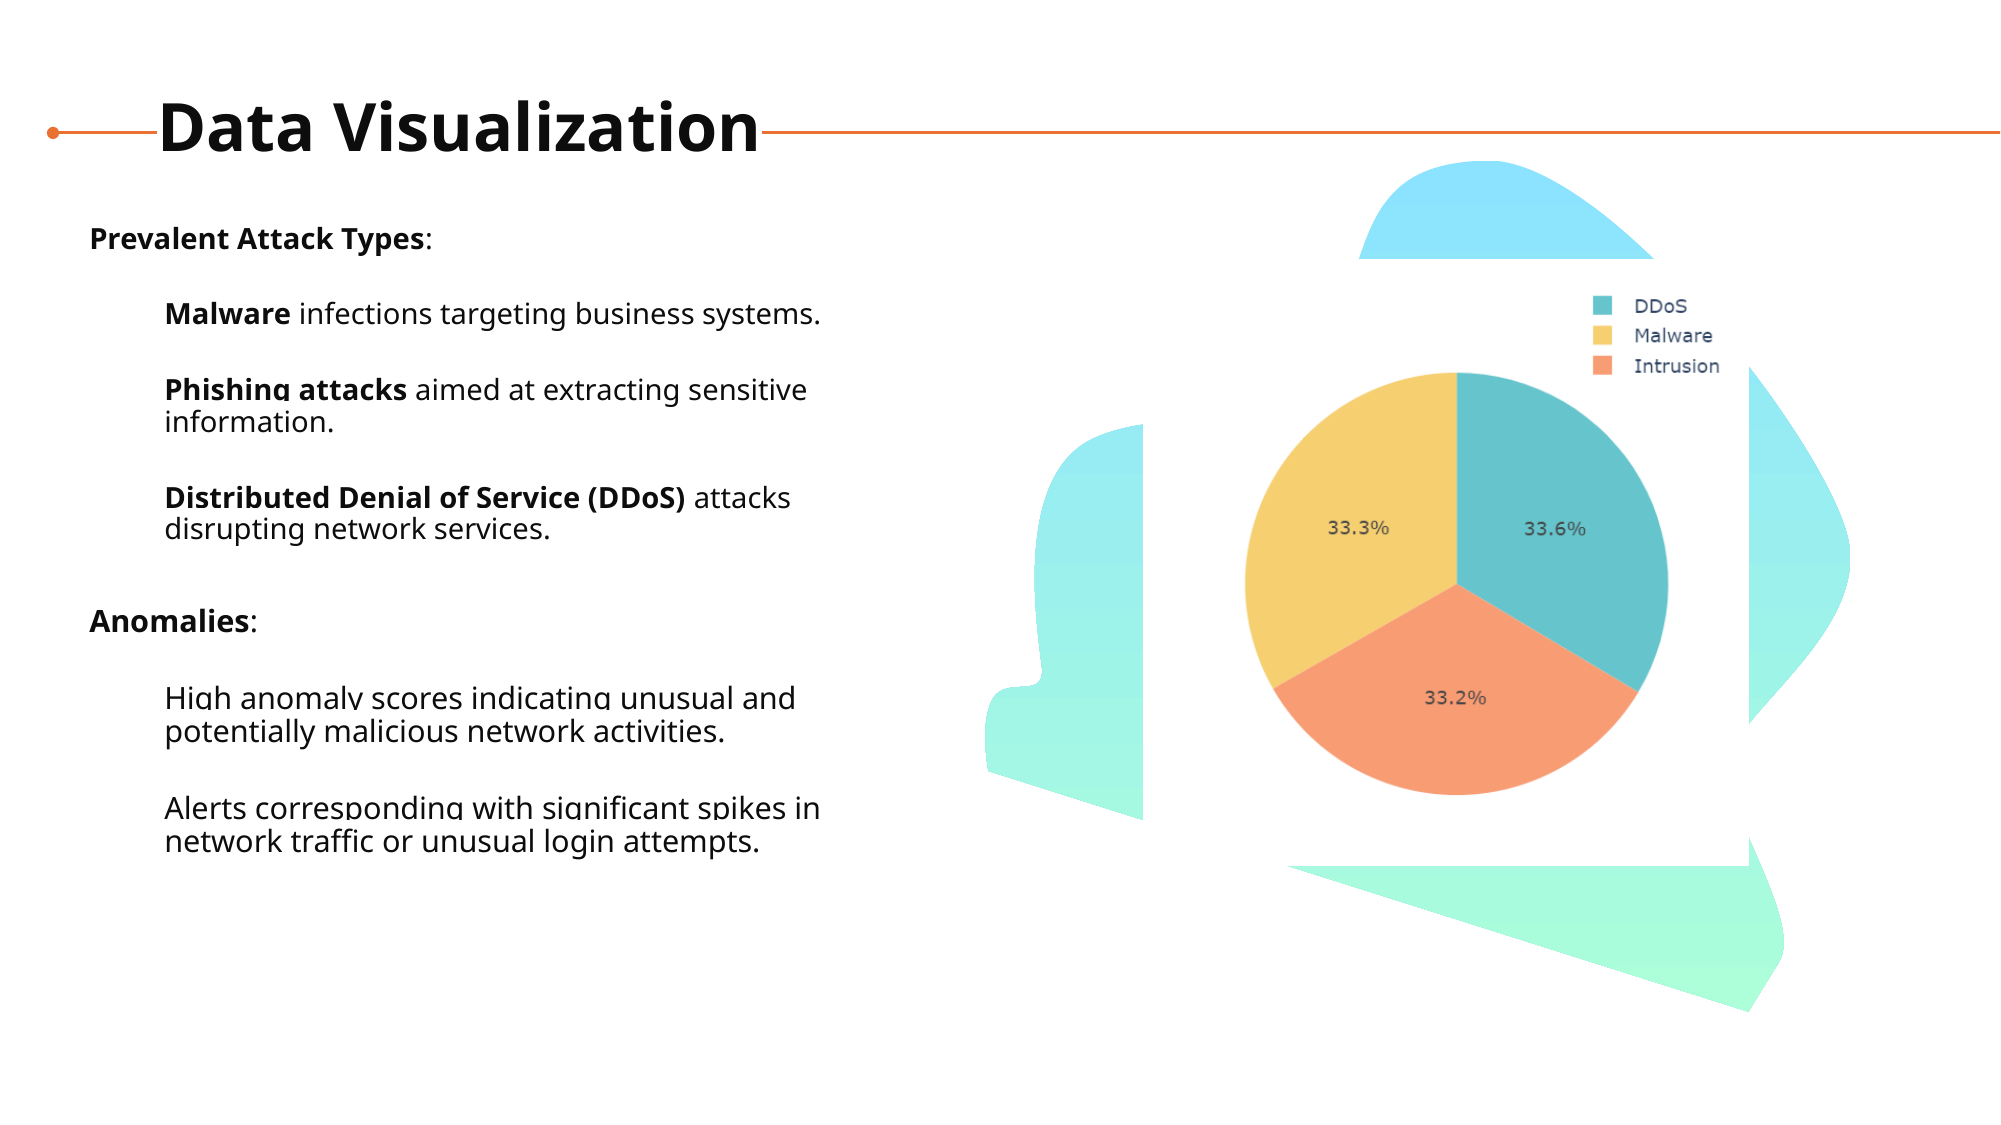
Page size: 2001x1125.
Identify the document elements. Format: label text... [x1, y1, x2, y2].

list Prevalent Attack Types: Malware infections targeting business systems. Phishing attacks aimed at extracting sensitive information. Distributed Denial of Service (DDoS) attacks disrupting network services. Anomalies: High anomaly scores indicating unusual and potentially malicious network activities. Alerts corresponding with significant spikes in network traffic or unusual login attempts. [44, 204, 946, 1098]
title Data Visualization [137, 73, 1468, 192]
text_box [1359, 160, 1653, 258]
picture [1143, 258, 1749, 867]
text_box [1749, 366, 1851, 724]
text_box [1291, 838, 1784, 1012]
text_box [985, 424, 1143, 820]
